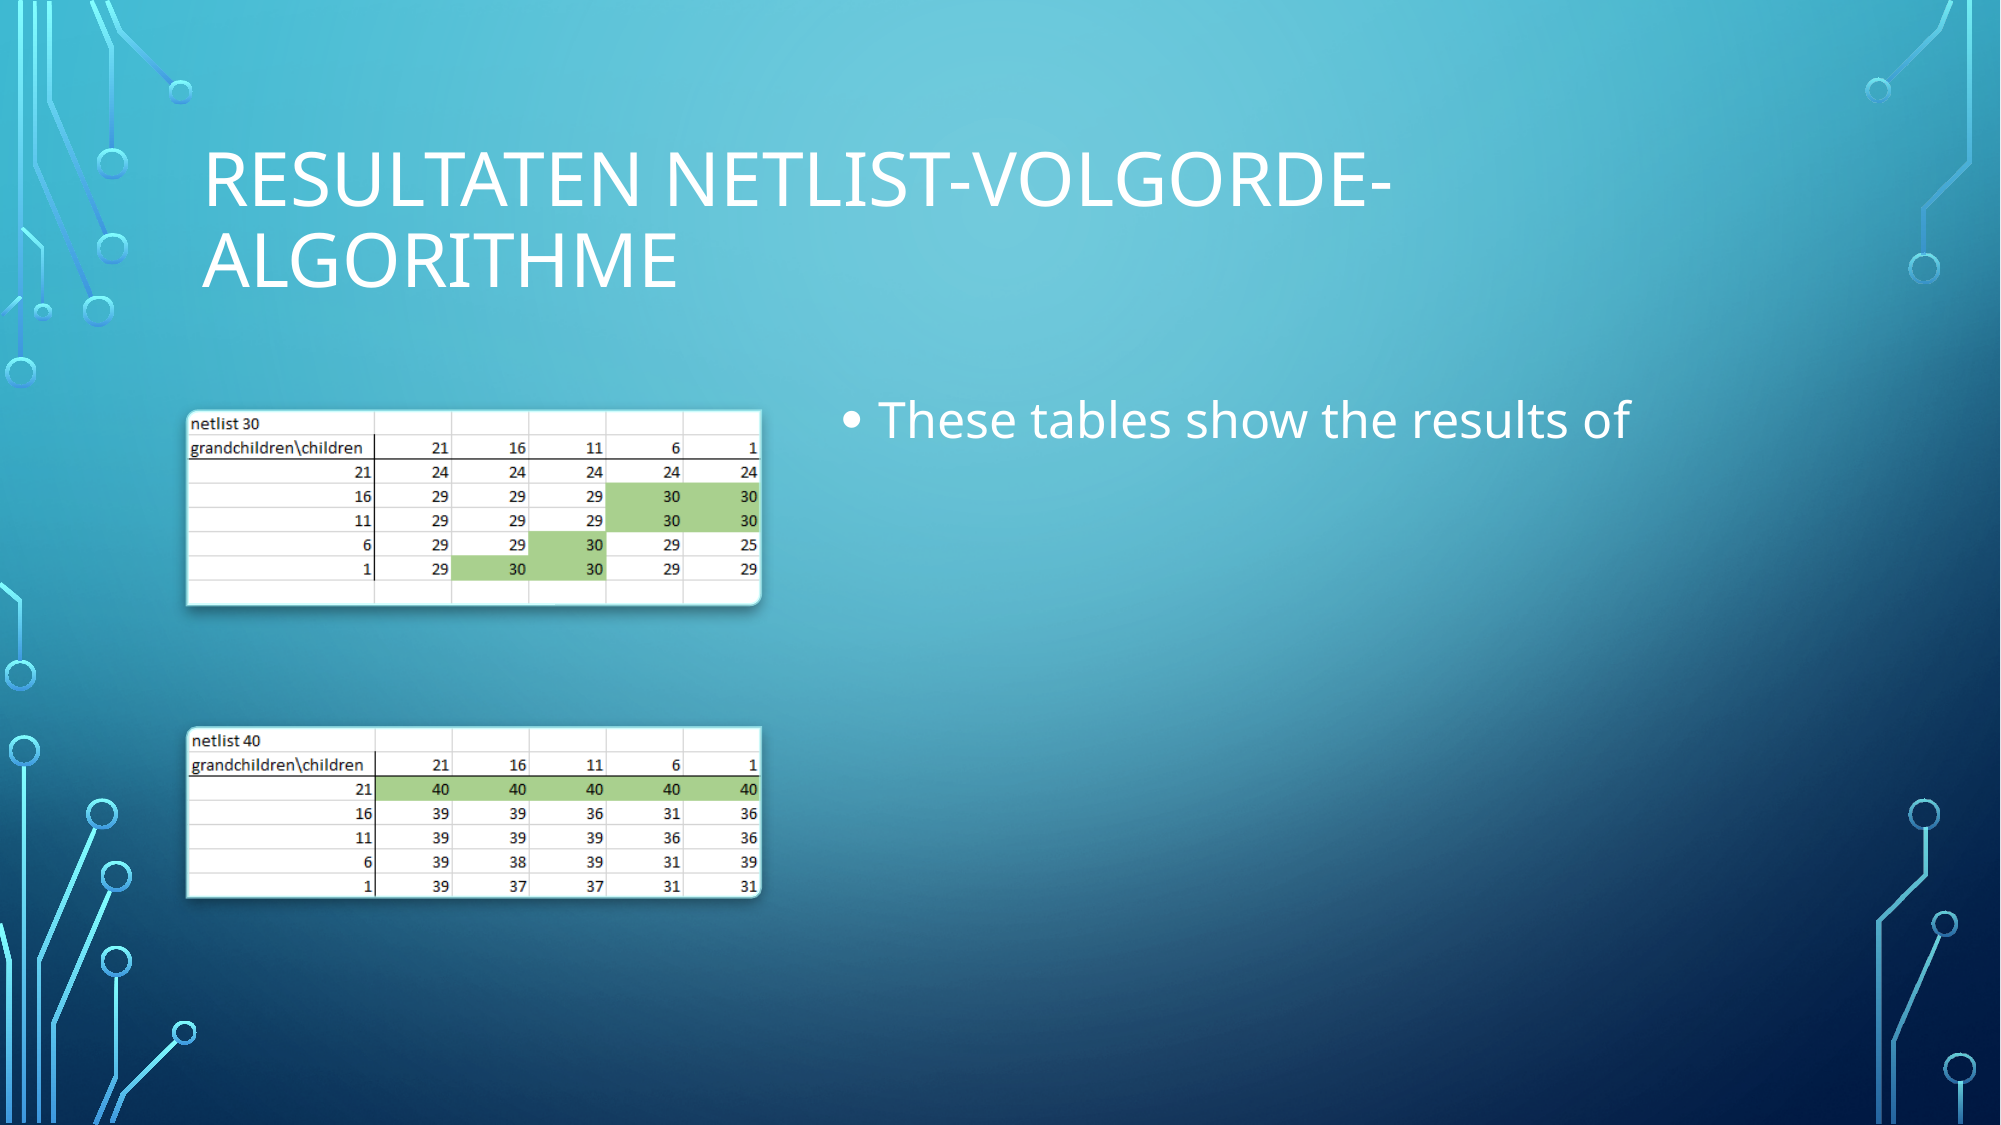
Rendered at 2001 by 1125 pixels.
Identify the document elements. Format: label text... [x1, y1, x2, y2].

list These tables show the results of [825, 369, 1813, 950]
picture [186, 727, 761, 898]
title RESULTATEN NETLIST-VOLGORDE-ALGORITHME [187, 101, 1813, 344]
picture [186, 410, 761, 605]
